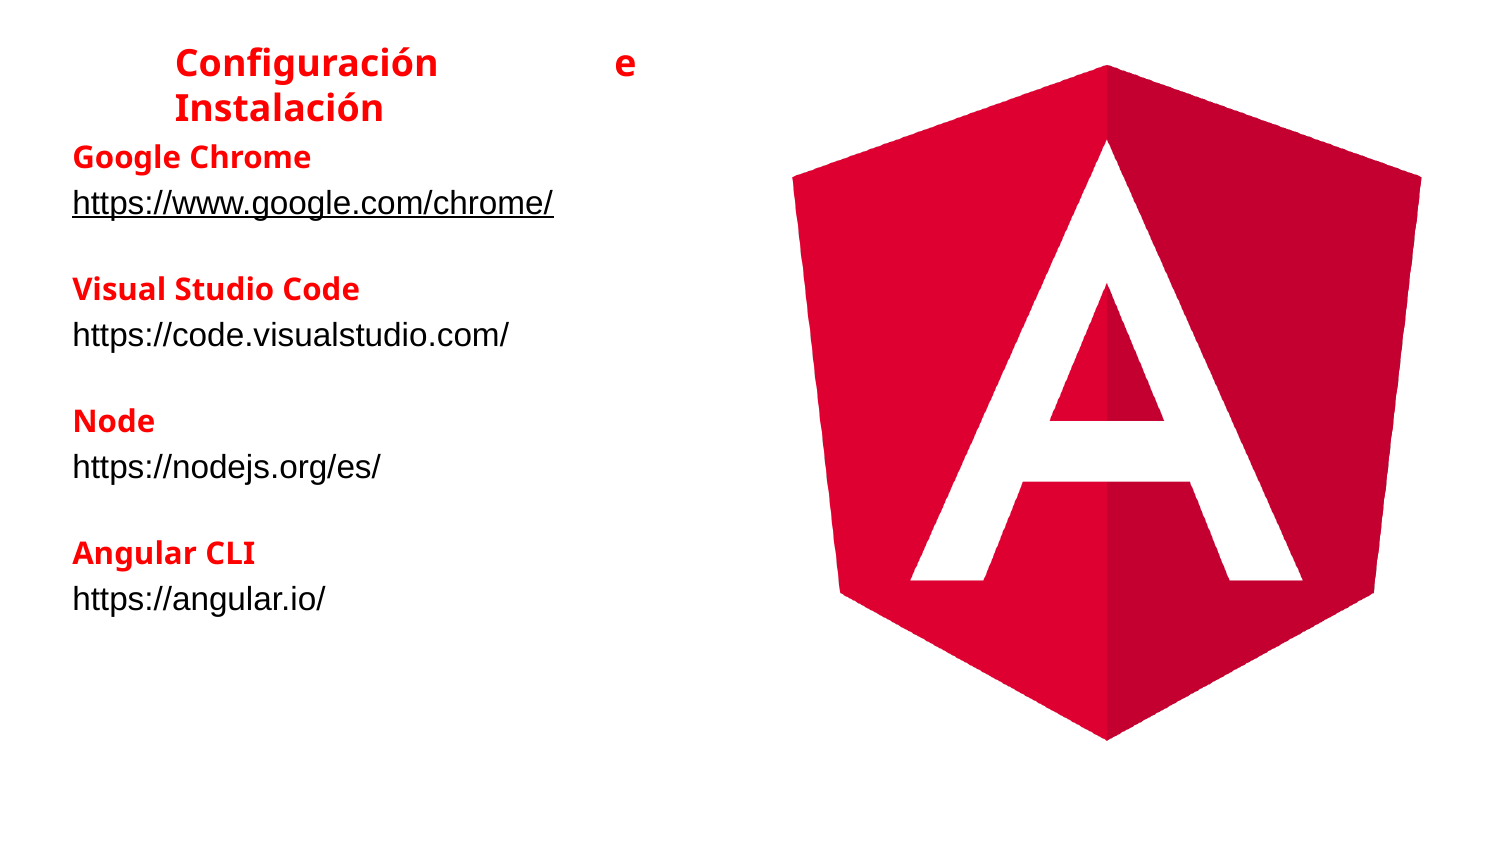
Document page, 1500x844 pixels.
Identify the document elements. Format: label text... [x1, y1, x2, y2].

picture [684, 0, 1500, 808]
text_box Configuración e Instalación [159, 23, 652, 144]
text_box Google Chrome https://www.google.com/chrome/ Visual Studio Code https://code.visualstudio.com/ Node https://nodejs.org/es/ Angular CLI https://angular.io/ [66, 129, 679, 789]
